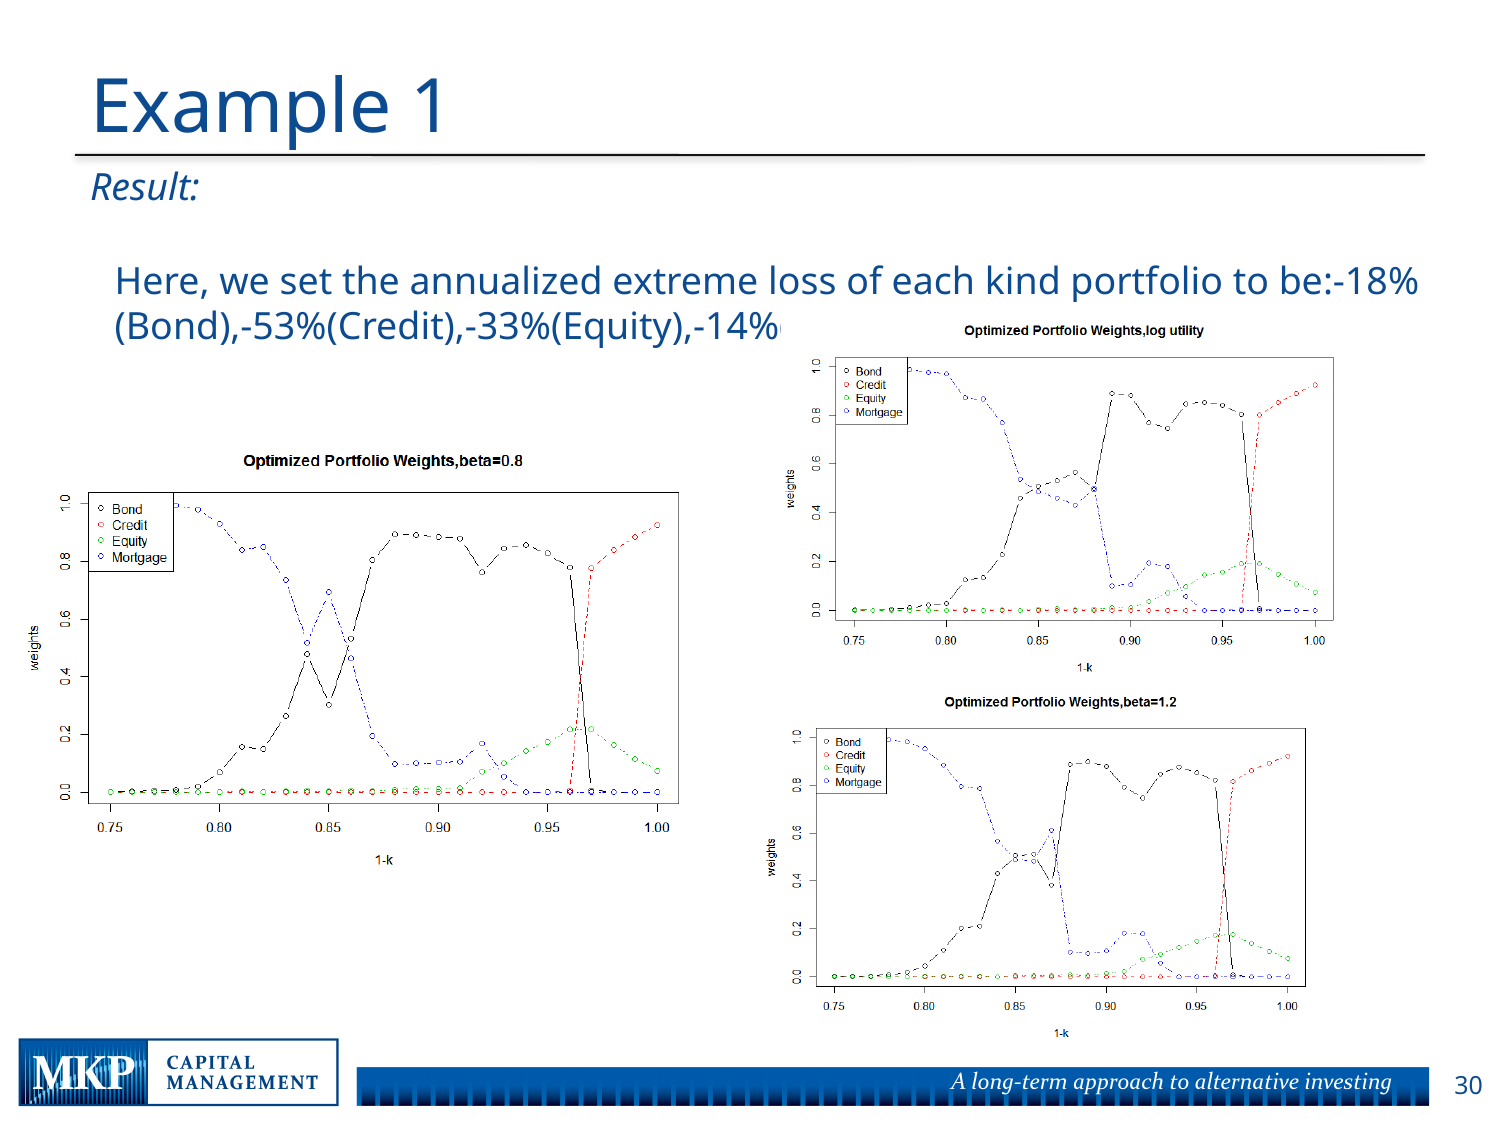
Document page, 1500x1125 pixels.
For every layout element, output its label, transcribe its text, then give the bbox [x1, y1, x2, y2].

slide_number 29 [1437, 1069, 1500, 1107]
title Example 1 [74, 24, 1426, 154]
picture [0, 302, 1500, 1125]
picture [23, 426, 712, 884]
list Result: [74, 154, 1426, 213]
text_box Here, we set the annualized extreme loss of each kind portfolio to be:-18%(Bond),-53%(Credit),-33%(Equity),-14%(Mortgage). [99, 249, 1463, 355]
